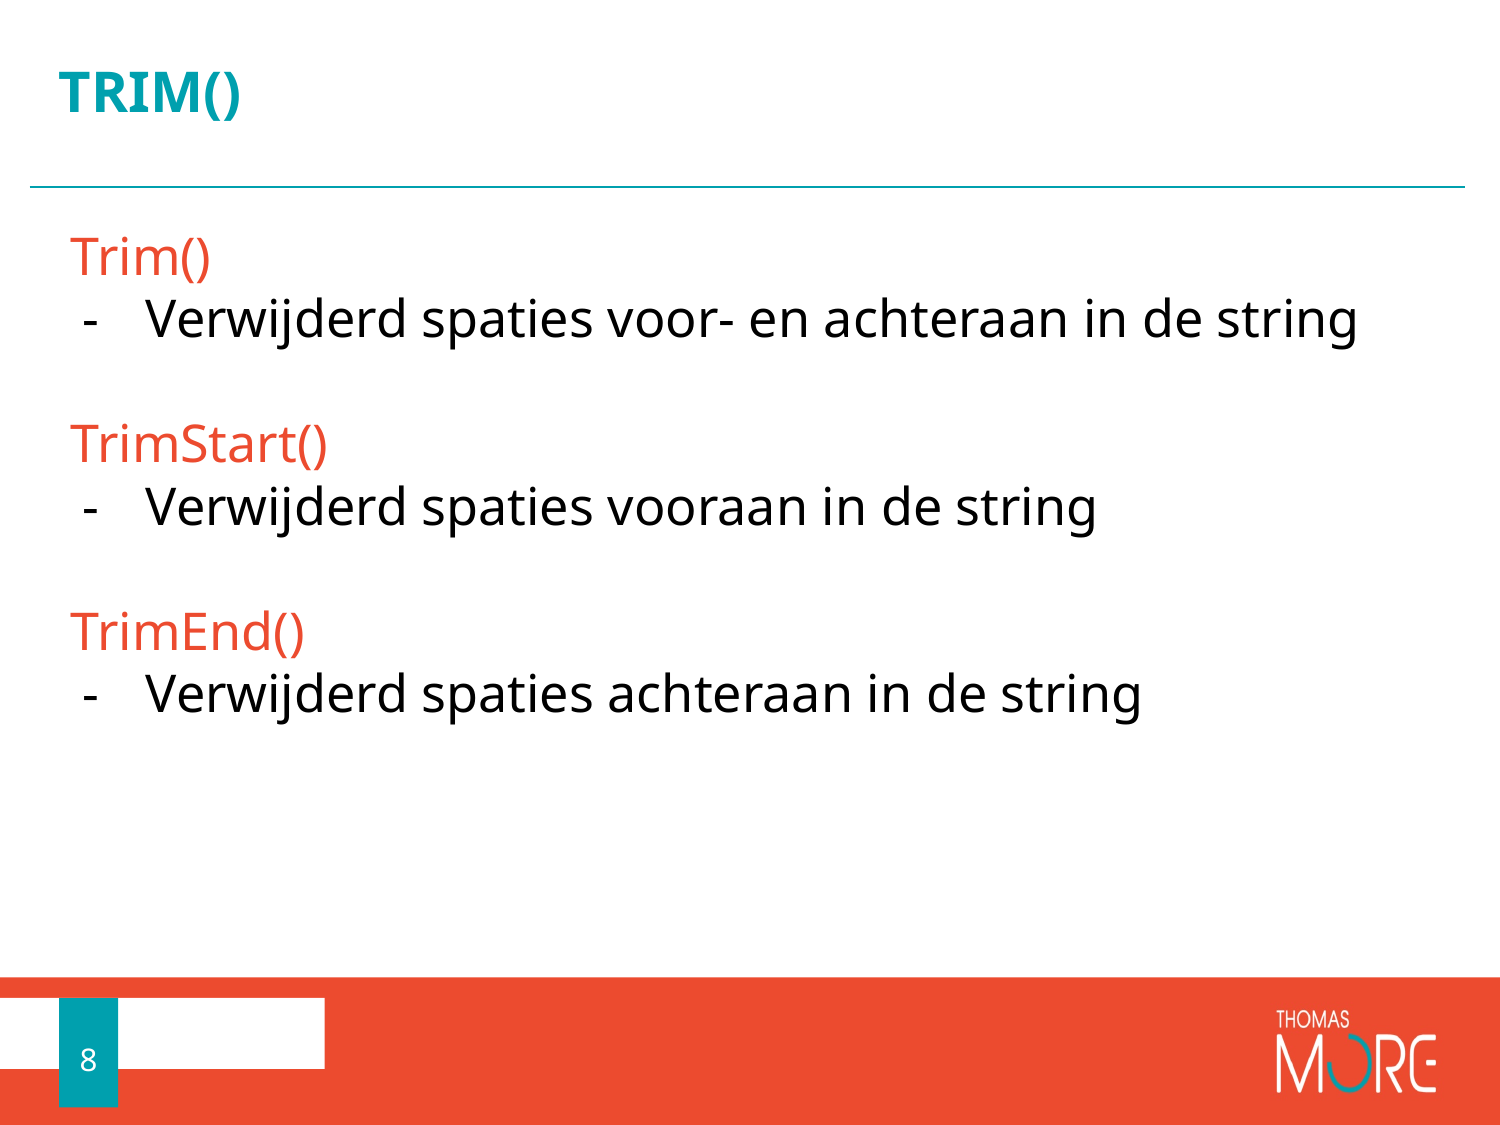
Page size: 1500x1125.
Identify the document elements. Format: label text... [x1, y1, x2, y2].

picture [1254, 980, 1458, 1122]
title TRIM() [0, 0, 1500, 188]
list Trim() Verwijderd spaties voor- en achteraan in de string TrimStart() Verwijderd spaties vooraan in de string TrimEnd() Verwijderd spaties achteraan in de string [0, 188, 1500, 916]
slide_number 8 [59, 998, 119, 1108]
